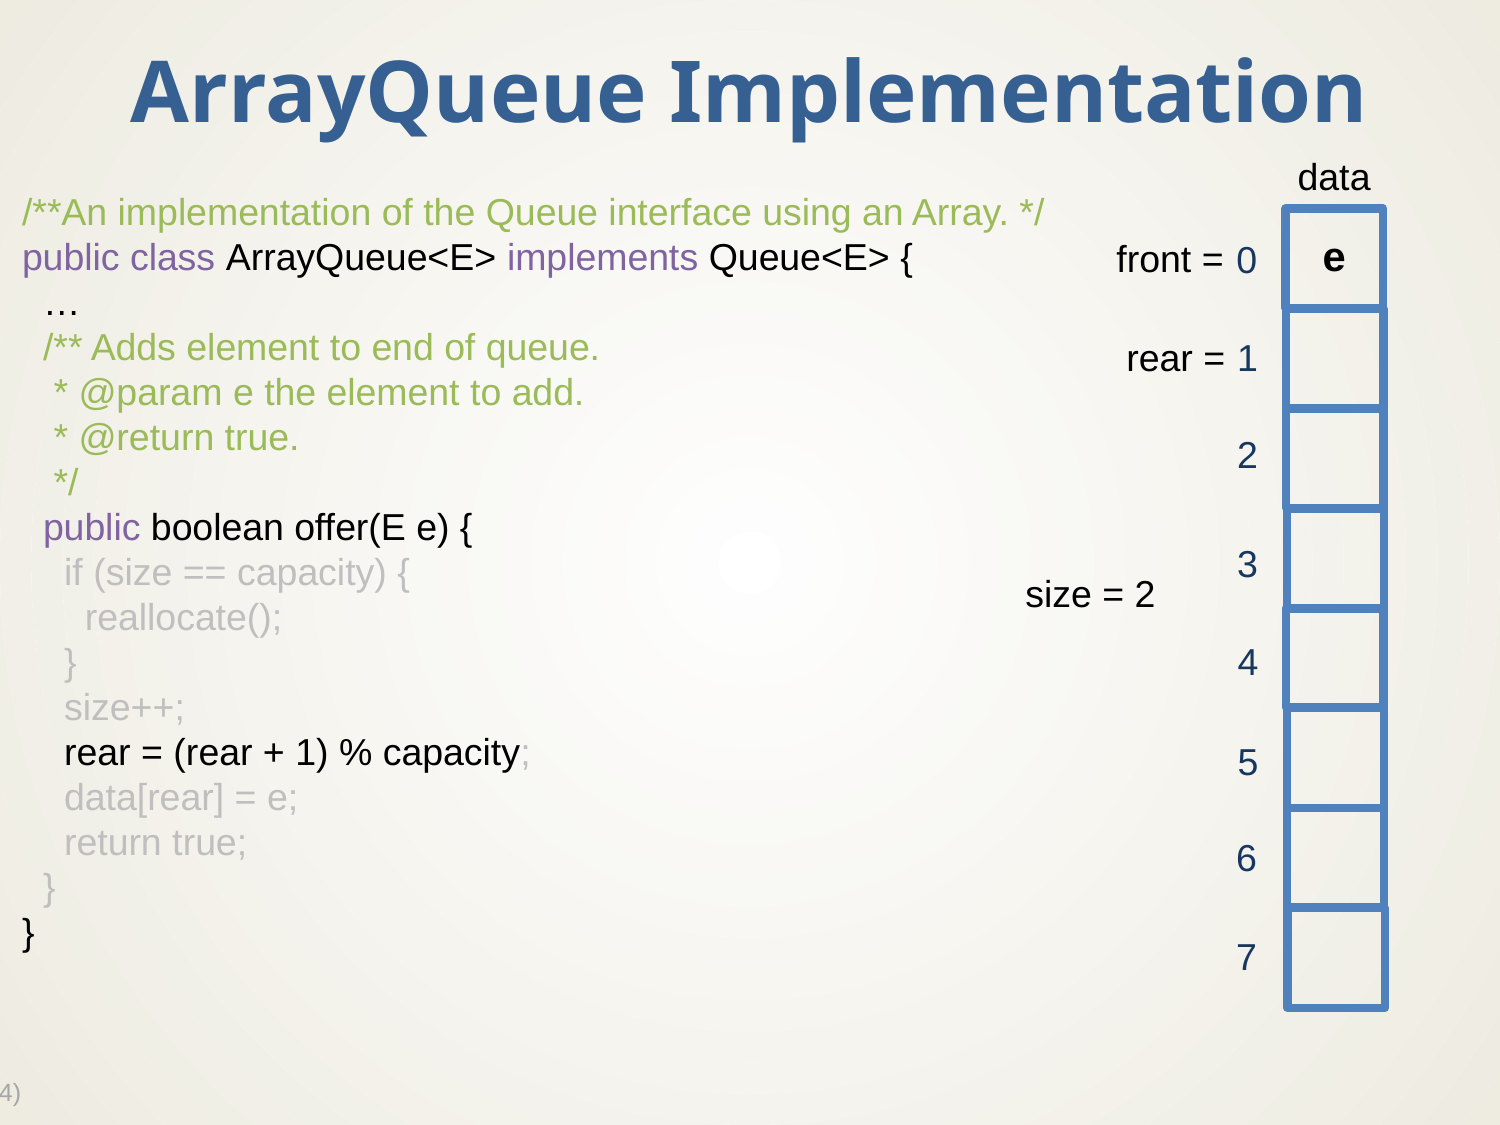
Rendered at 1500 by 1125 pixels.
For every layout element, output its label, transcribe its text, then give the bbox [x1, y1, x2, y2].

text_box rear = [1111, 326, 1215, 387]
text_box data [1282, 145, 1386, 206]
text_box /**An implementation of the Queue interface using an Array. */ public class ArrayQueue<E> implements Queue<E> { … /** Adds element to end of queue. * @param e the element to add. * @return true. */ public boolean offer(E e) { if (size == capacity) { reallocate(); } size++; rear = (rear + 1) % capacity; data[rear] = e; return true; } } [7, 180, 1061, 961]
text_box size = 2 [1010, 562, 1171, 623]
text_box front = [1101, 227, 1215, 287]
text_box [1220, 208, 1386, 1009]
title ArrayQueue Implementation [0, 24, 1500, 166]
